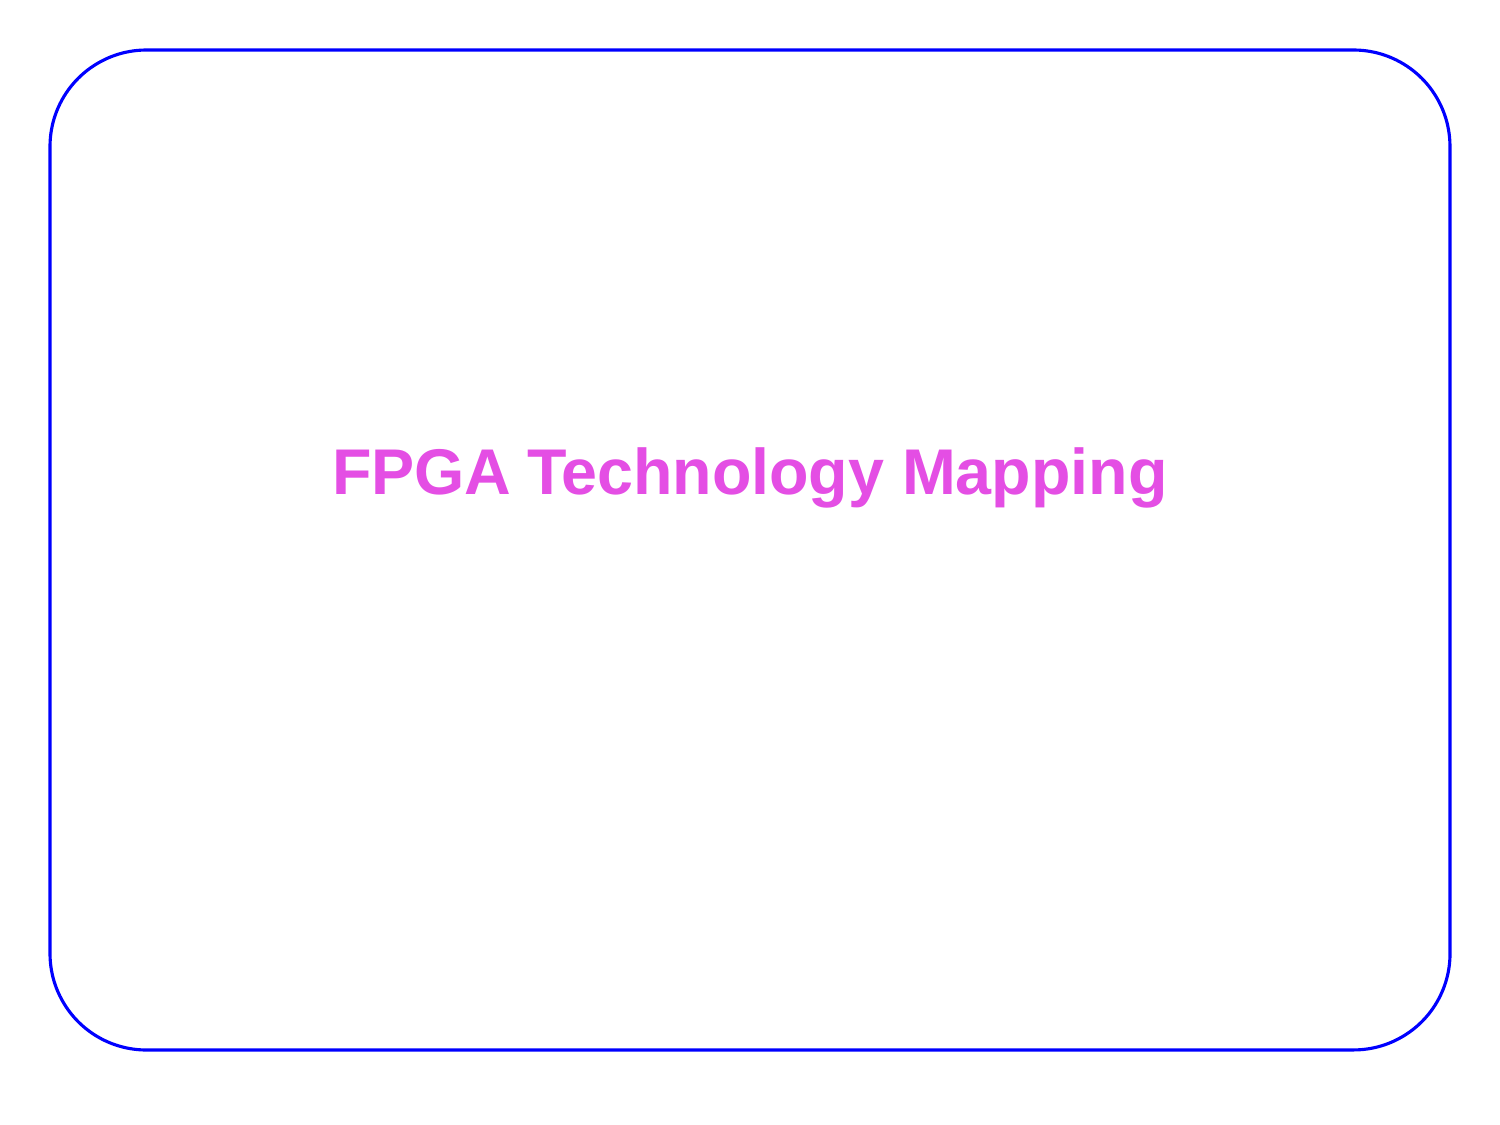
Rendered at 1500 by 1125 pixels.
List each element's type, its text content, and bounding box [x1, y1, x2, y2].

title FPGA Technology Mapping [113, 374, 1387, 563]
